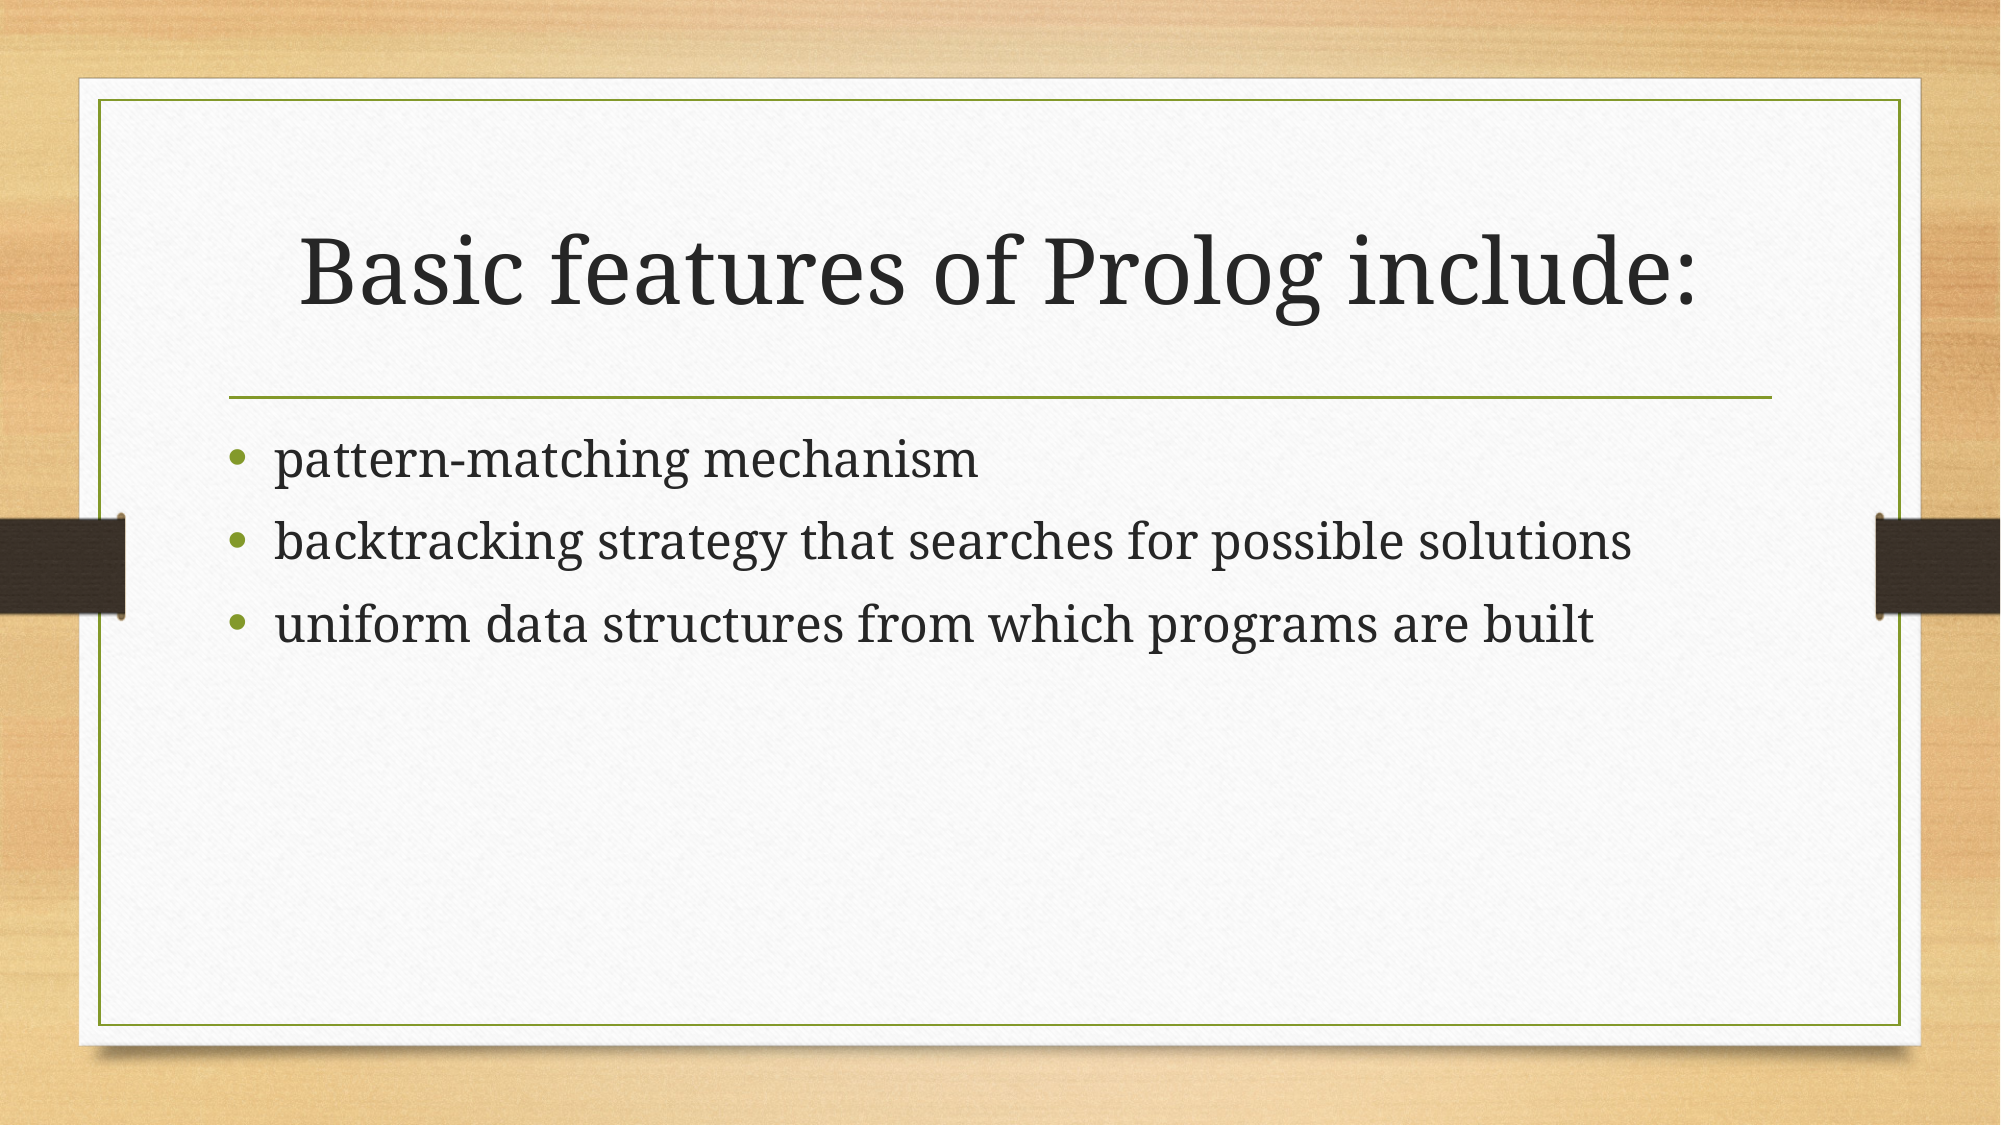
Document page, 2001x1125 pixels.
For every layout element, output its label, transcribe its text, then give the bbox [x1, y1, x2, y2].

list pattern-matching mechanism backtracking strategy that searches for possible solutions uniform data structures from which programs are built [212, 419, 1788, 964]
title Basic features of Prolog include: [212, 161, 1788, 375]
picture [0, 0, 2001, 1125]
